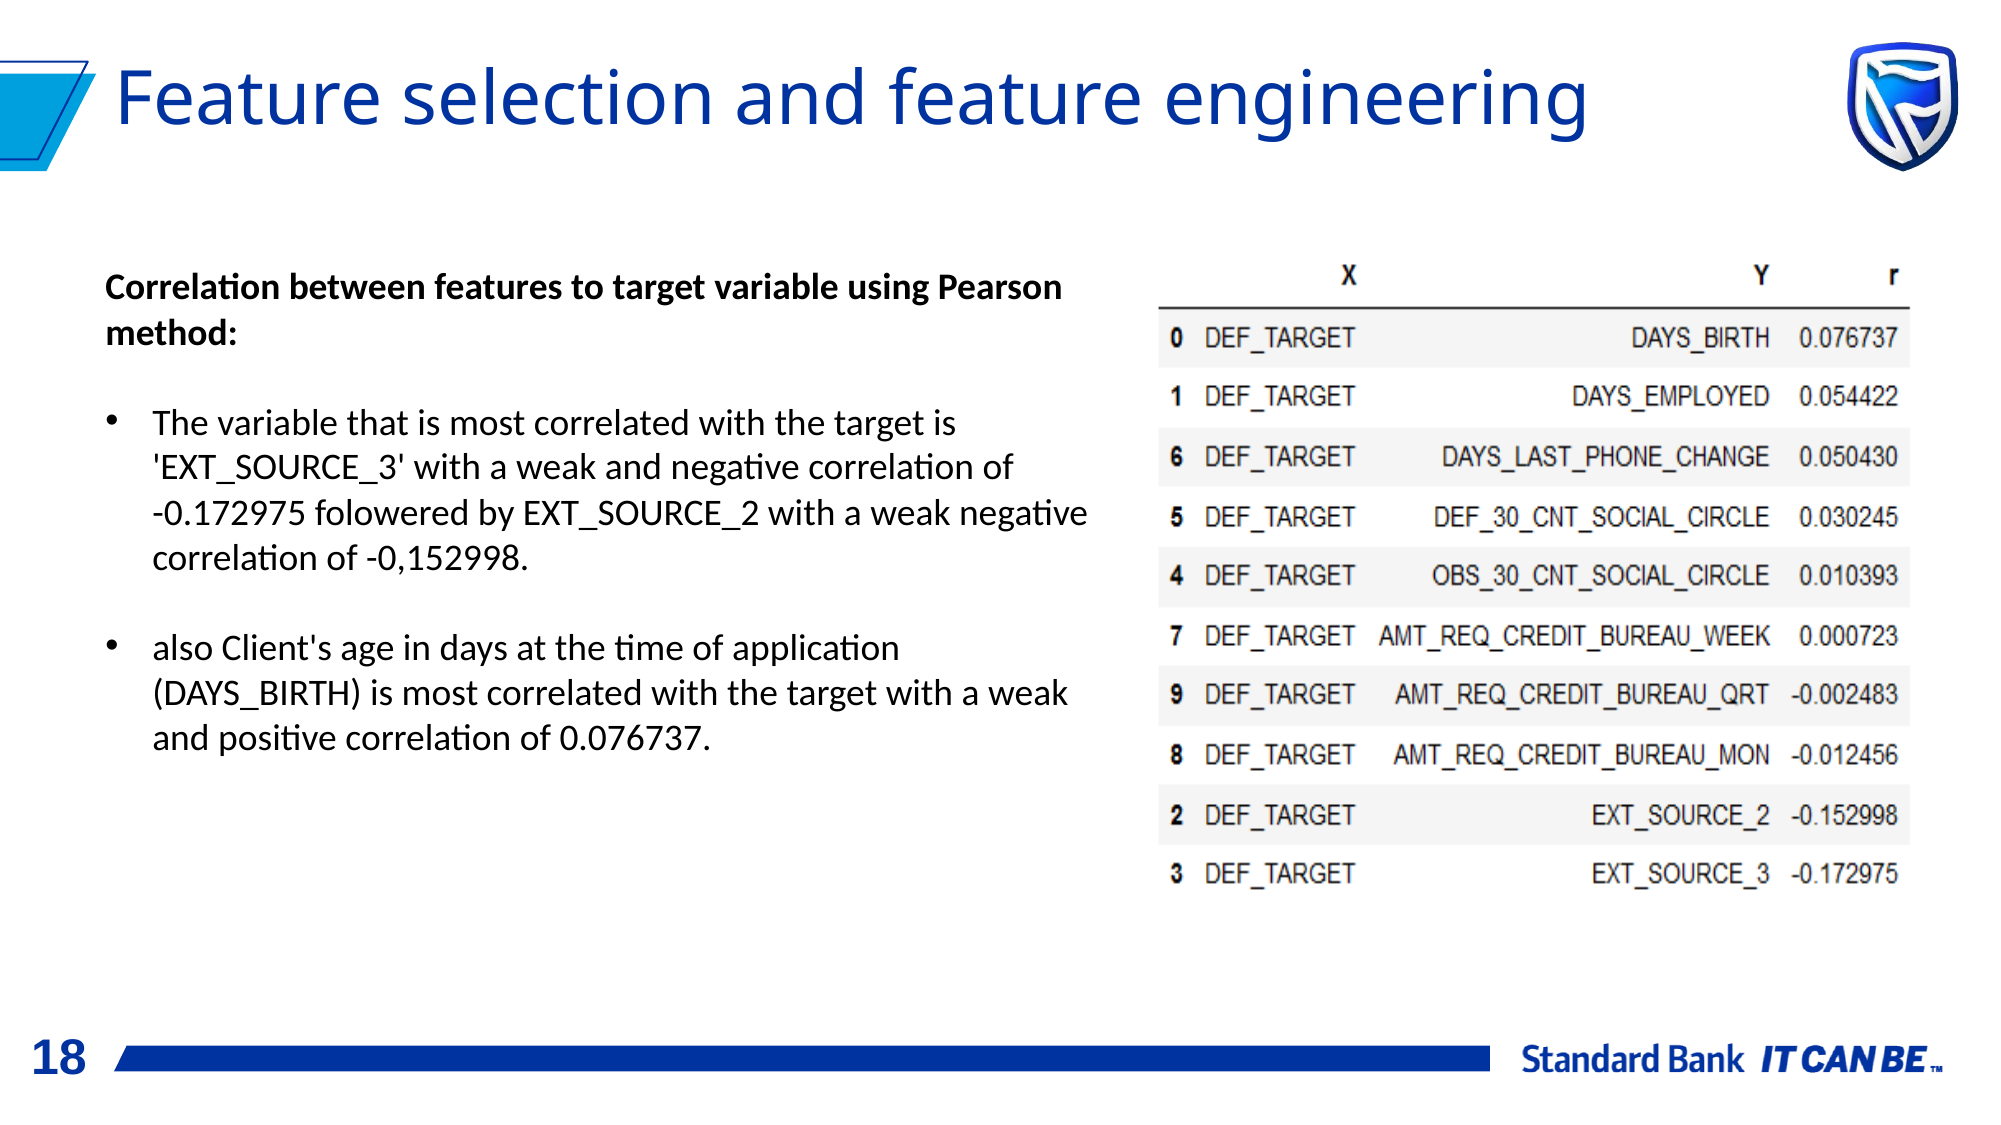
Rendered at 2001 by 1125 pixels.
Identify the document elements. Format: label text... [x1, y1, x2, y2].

picture [1149, 237, 1926, 930]
text_box 18 [24, 1026, 107, 1085]
picture [1847, 42, 1959, 172]
title Feature selection and feature engineering [112, 47, 1738, 238]
list Correlation between features to target variable using Pearson method: The variable that is most correlated with the target is 'EXT_SOURCE_3' with a weak and negative correlation of -0.172975 folowered by EXT_SOURCE_2 with a weak negative correlation of -0,152998. also Client's age in days at the time of application (DAYS_BIRTH) is most correlated with the target with a weak and positive correlation of 0.076737. [105, 262, 1101, 808]
picture [1521, 1043, 1943, 1073]
